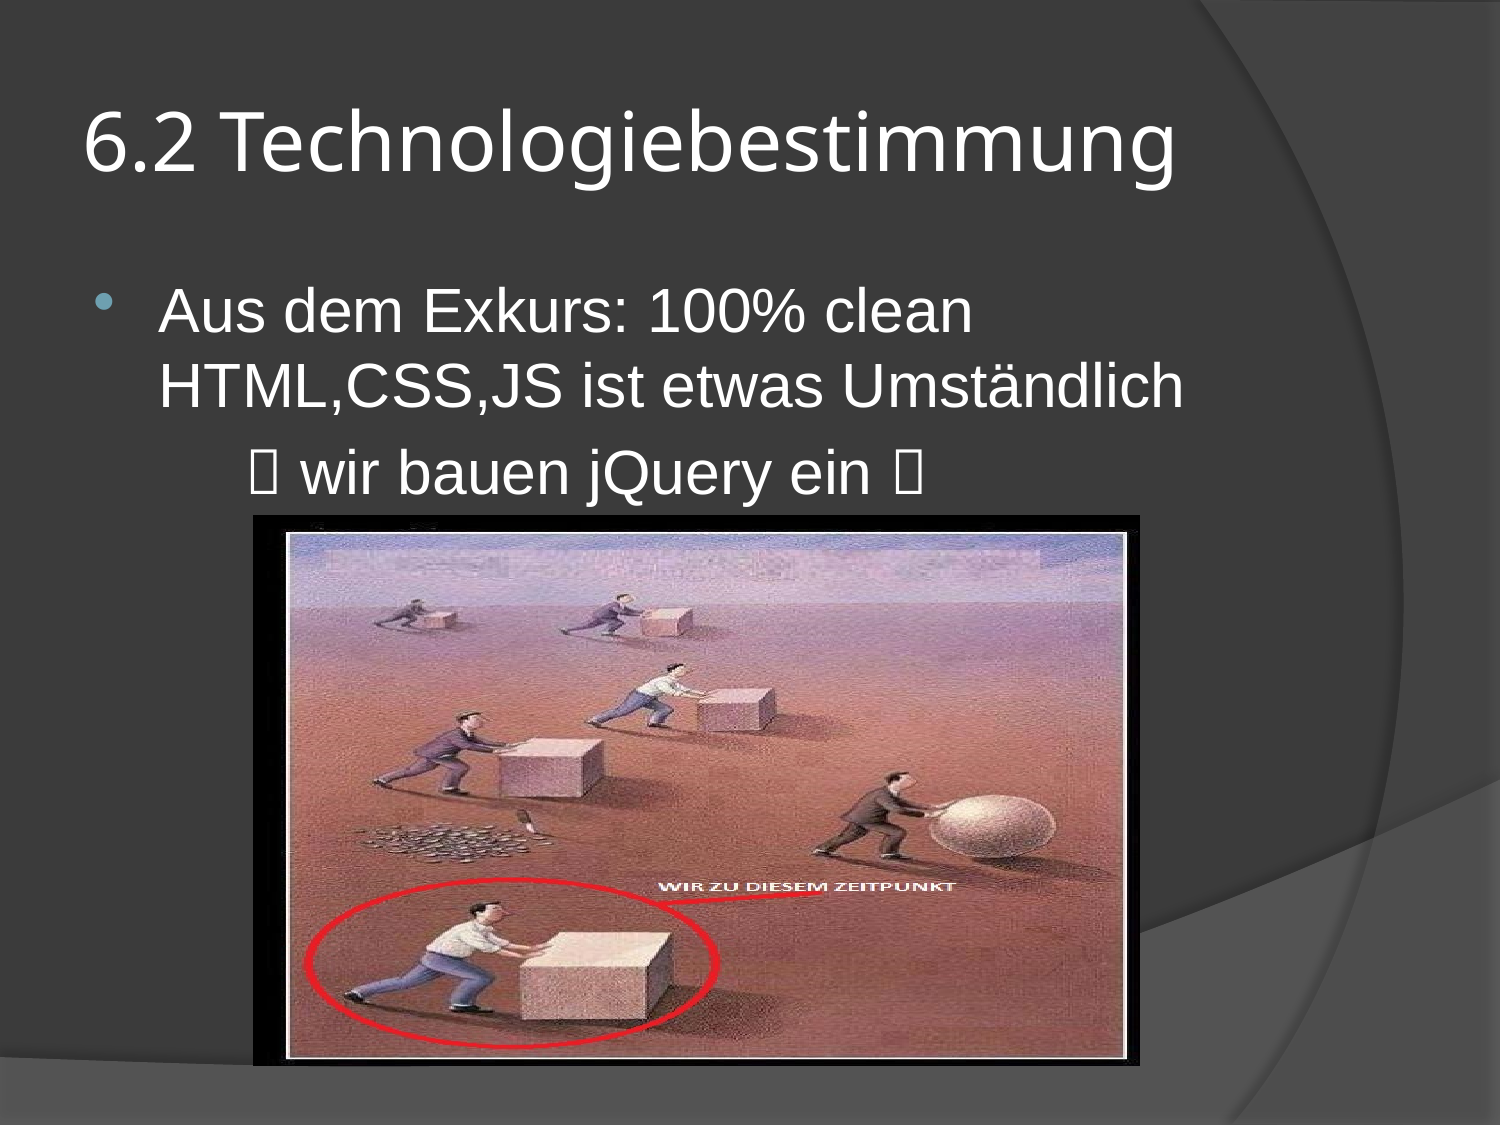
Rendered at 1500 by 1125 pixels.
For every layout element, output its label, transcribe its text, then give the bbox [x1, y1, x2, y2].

picture [253, 514, 1140, 1066]
list Aus dem Exkurs: 100% clean HTML,CSS,JS ist etwas Umständlich  wir bauen jQuery ein  [75, 262, 1300, 1005]
title 6.2 Technologiebestimmung [75, 45, 1300, 233]
